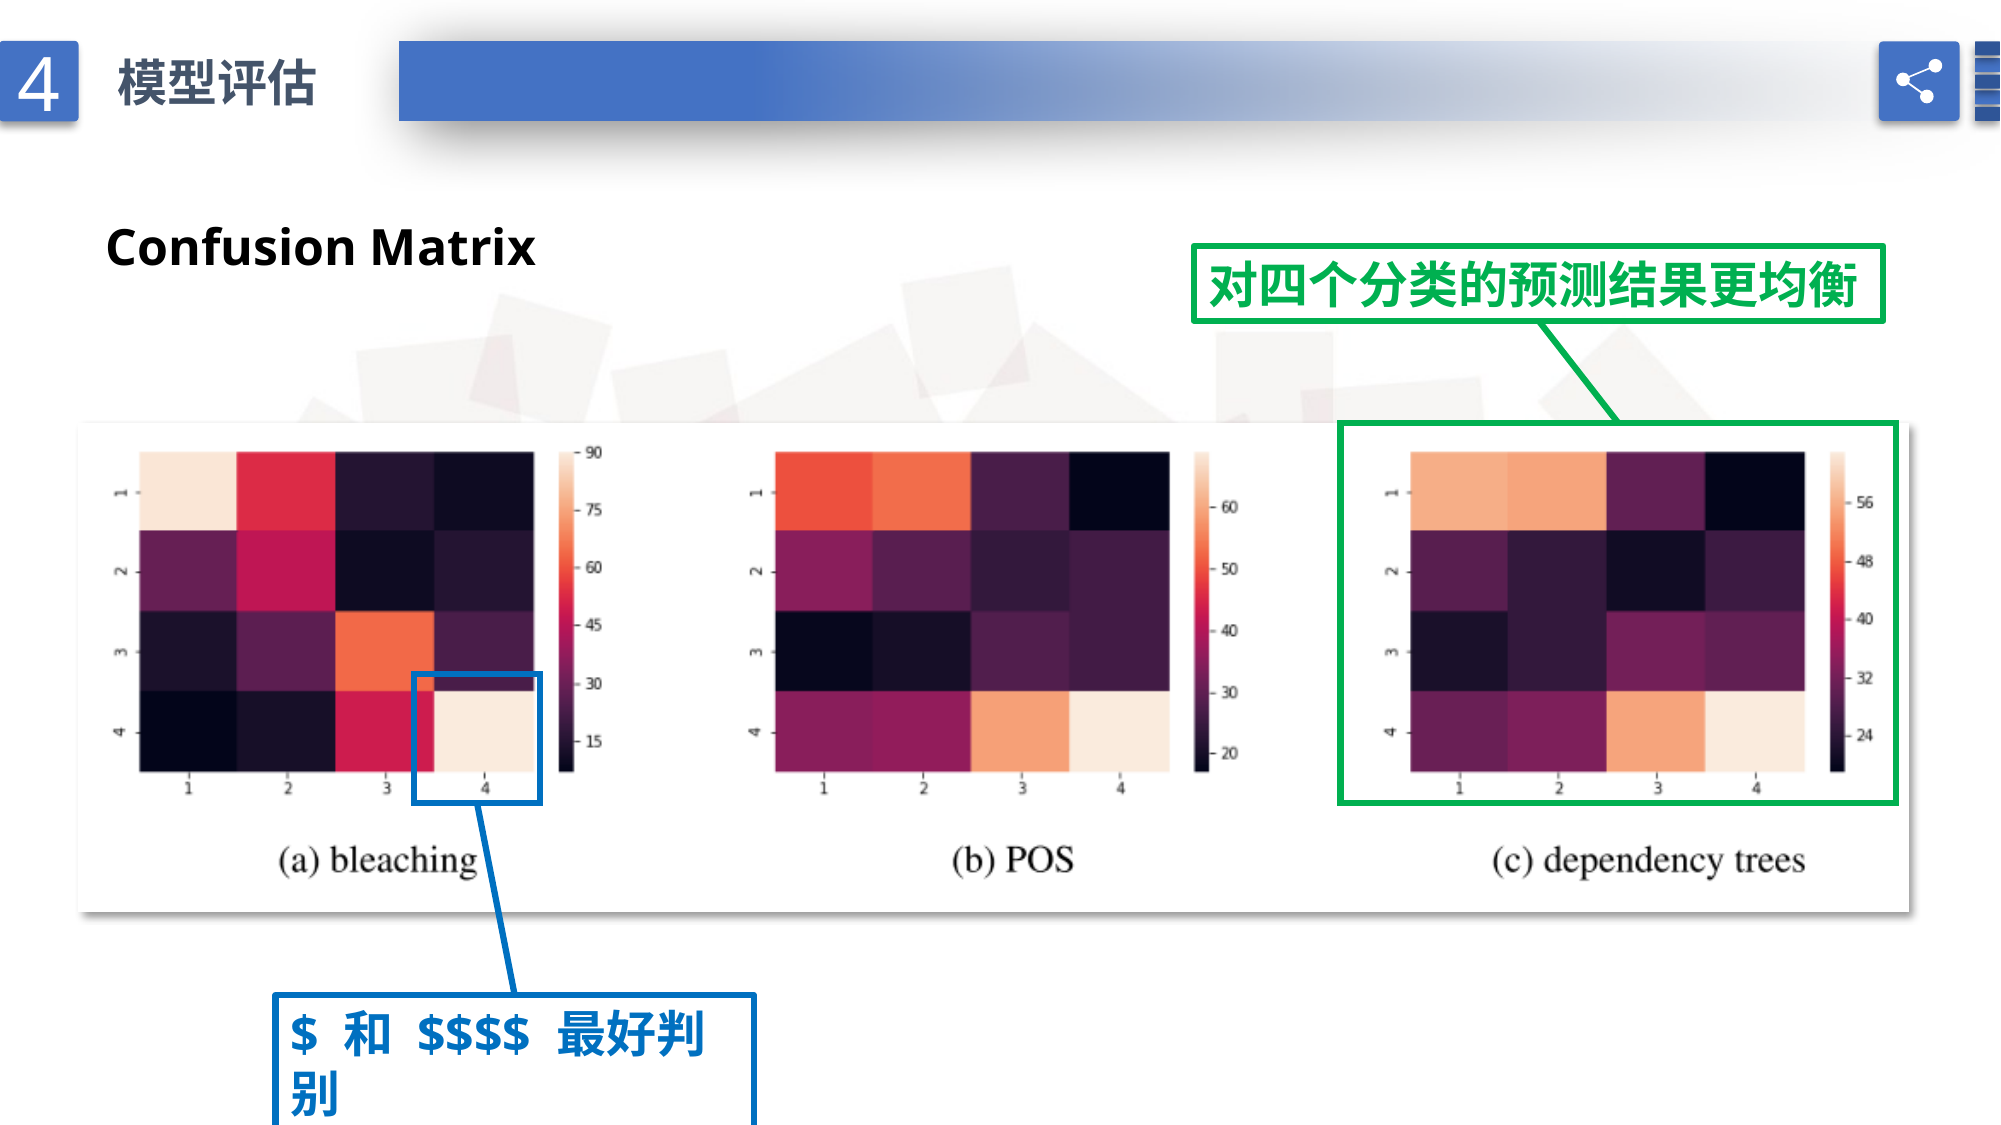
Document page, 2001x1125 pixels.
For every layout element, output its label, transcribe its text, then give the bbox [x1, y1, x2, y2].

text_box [477, 803, 515, 995]
text_box 4 [0, 39, 80, 123]
text_box 模型评估 [102, 43, 334, 119]
text_box $ 和 $$$$ 最好判别 [275, 994, 754, 1125]
text_box [399, 40, 2000, 122]
text_box 对四个分类的预测结果更均衡 [1193, 245, 1884, 321]
picture [0, 0, 2001, 1125]
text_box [1538, 321, 1619, 423]
text_box Confusion Matrix [91, 208, 551, 283]
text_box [1878, 41, 2000, 121]
